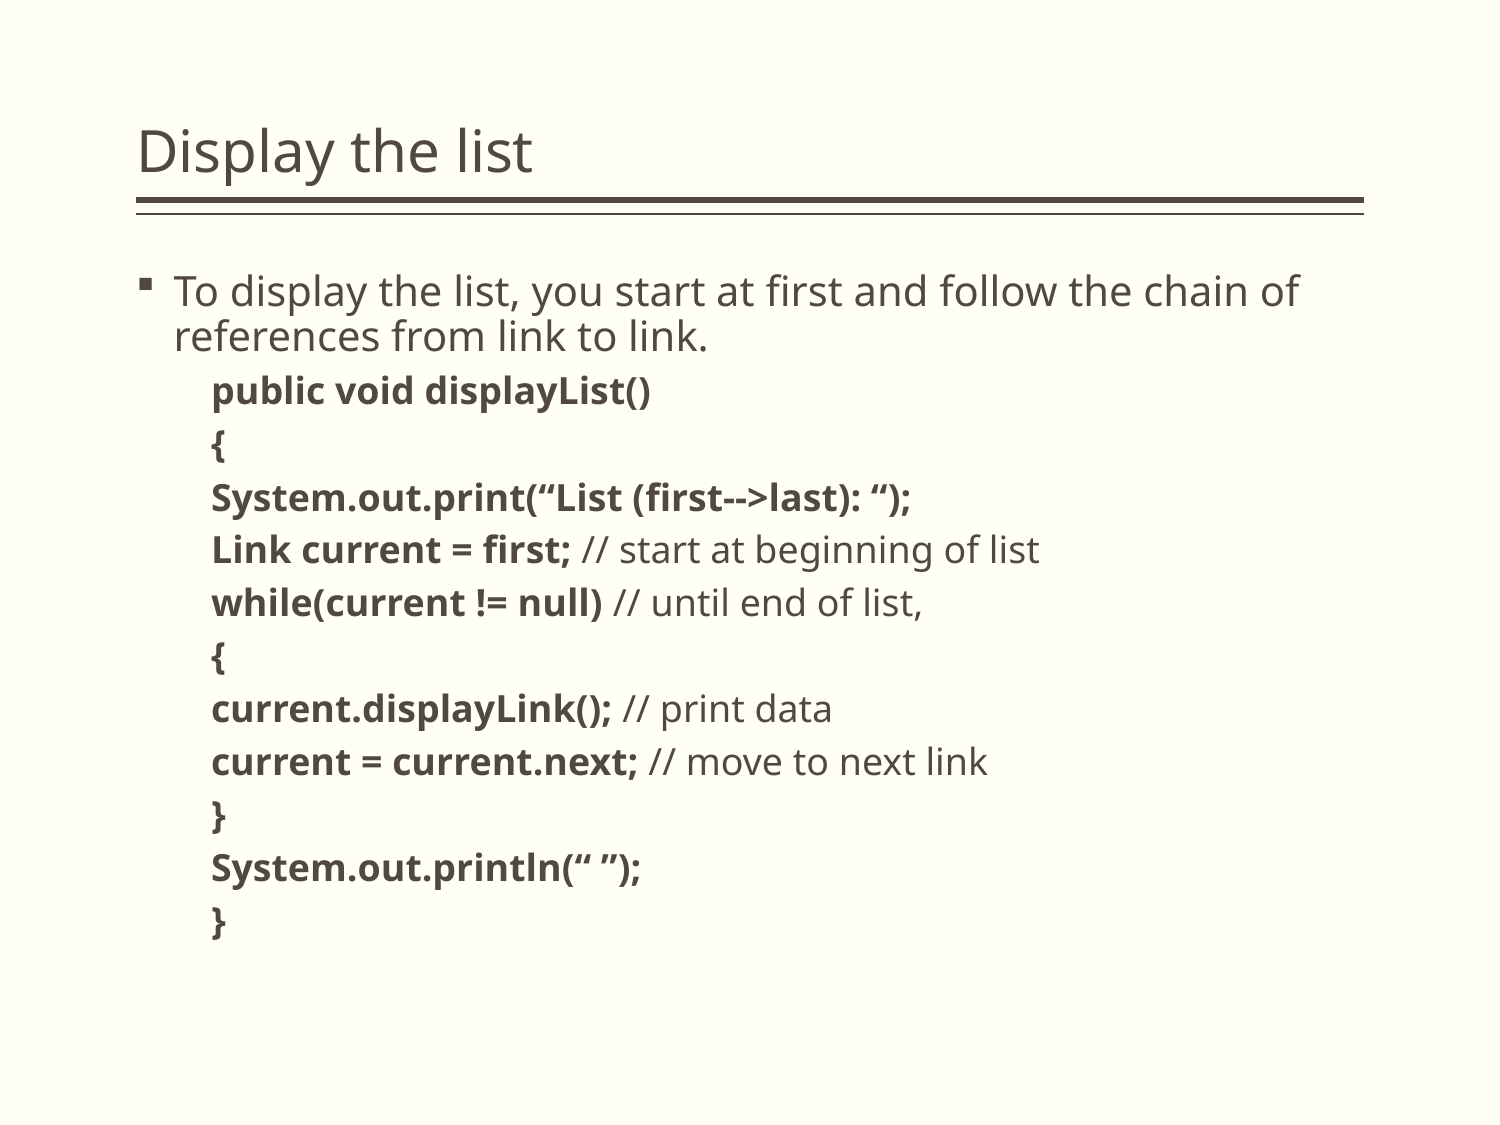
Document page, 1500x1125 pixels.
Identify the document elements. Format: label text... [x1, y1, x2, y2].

title Display the list [135, 12, 1364, 193]
list To display the list, you start at first and follow the chain of references from link to link. public void displayList() { System.out.print(“List (first-->last): “); Link current = first; // start at beginning of list while(current != null) // until end of list, { current.displayLink(); // print data current = current.next; // move to next link } System.out.println(“ ”); } [135, 262, 1364, 1013]
